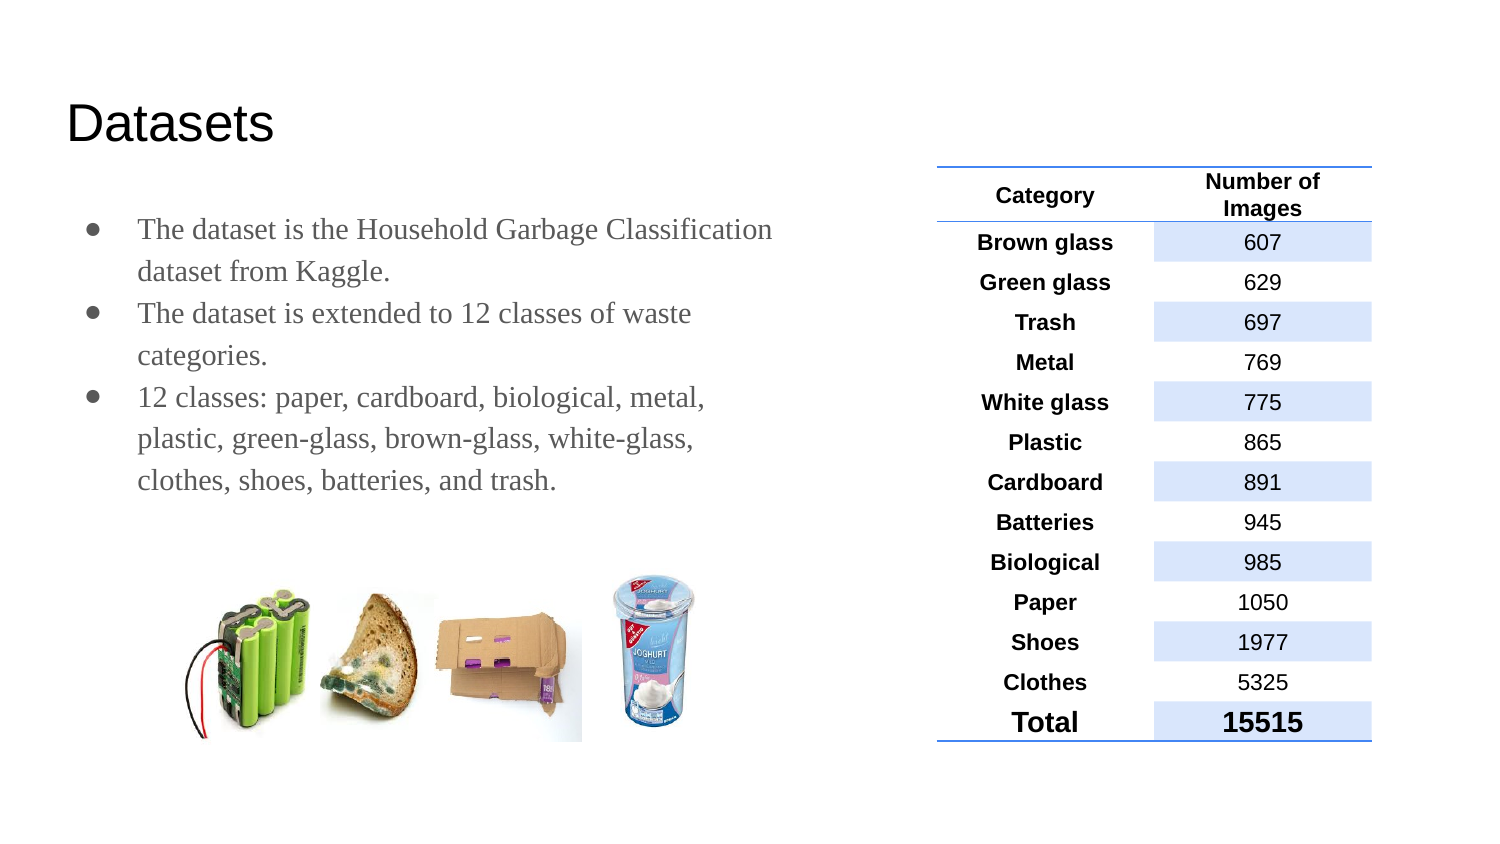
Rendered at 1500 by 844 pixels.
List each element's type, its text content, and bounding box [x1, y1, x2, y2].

table_cell Trash [937, 302, 1154, 342]
table_cell Clothes [937, 661, 1154, 701]
table_cell Green glass [937, 262, 1154, 302]
table_cell Total [937, 701, 1154, 740]
title Datasets [51, 72, 1449, 167]
table_header Number of Images [1154, 168, 1372, 221]
table_cell 697 [1154, 302, 1372, 342]
table_cell 1050 [1154, 581, 1372, 621]
table_header Category [937, 168, 1154, 221]
table_cell 15515 [1154, 701, 1372, 740]
table_cell 775 [1154, 381, 1372, 421]
table_cell Metal [937, 342, 1154, 381]
table_cell 945 [1154, 501, 1372, 541]
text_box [180, 566, 713, 745]
table_cell Biological [937, 541, 1154, 581]
table_cell 865 [1154, 421, 1372, 461]
table_cell 607 [1154, 222, 1372, 262]
table_cell 1977 [1154, 621, 1372, 661]
table_cell White glass [937, 381, 1154, 421]
table_cell 891 [1154, 461, 1372, 501]
table_cell 5325 [1154, 661, 1372, 701]
table_cell 629 [1154, 262, 1372, 302]
table_cell Shoes [937, 621, 1154, 661]
table_cell Plastic [937, 421, 1154, 461]
table_cell Batteries [937, 501, 1154, 541]
table_cell 985 [1154, 541, 1372, 581]
table_cell Cardboard [937, 461, 1154, 501]
list The dataset is the Household Garbage Classification dataset from Kaggle. The dataset is extended to 12 classes of waste categories. 12 classes: paper, cardboard, biological, metal, plastic, green-glass, brown-glass, white-glass, clothes, shoes, batteries, and trash. [51, 189, 807, 515]
table_cell Brown glass [937, 222, 1154, 262]
table_cell 769 [1154, 342, 1372, 381]
table_cell Paper [937, 581, 1154, 621]
